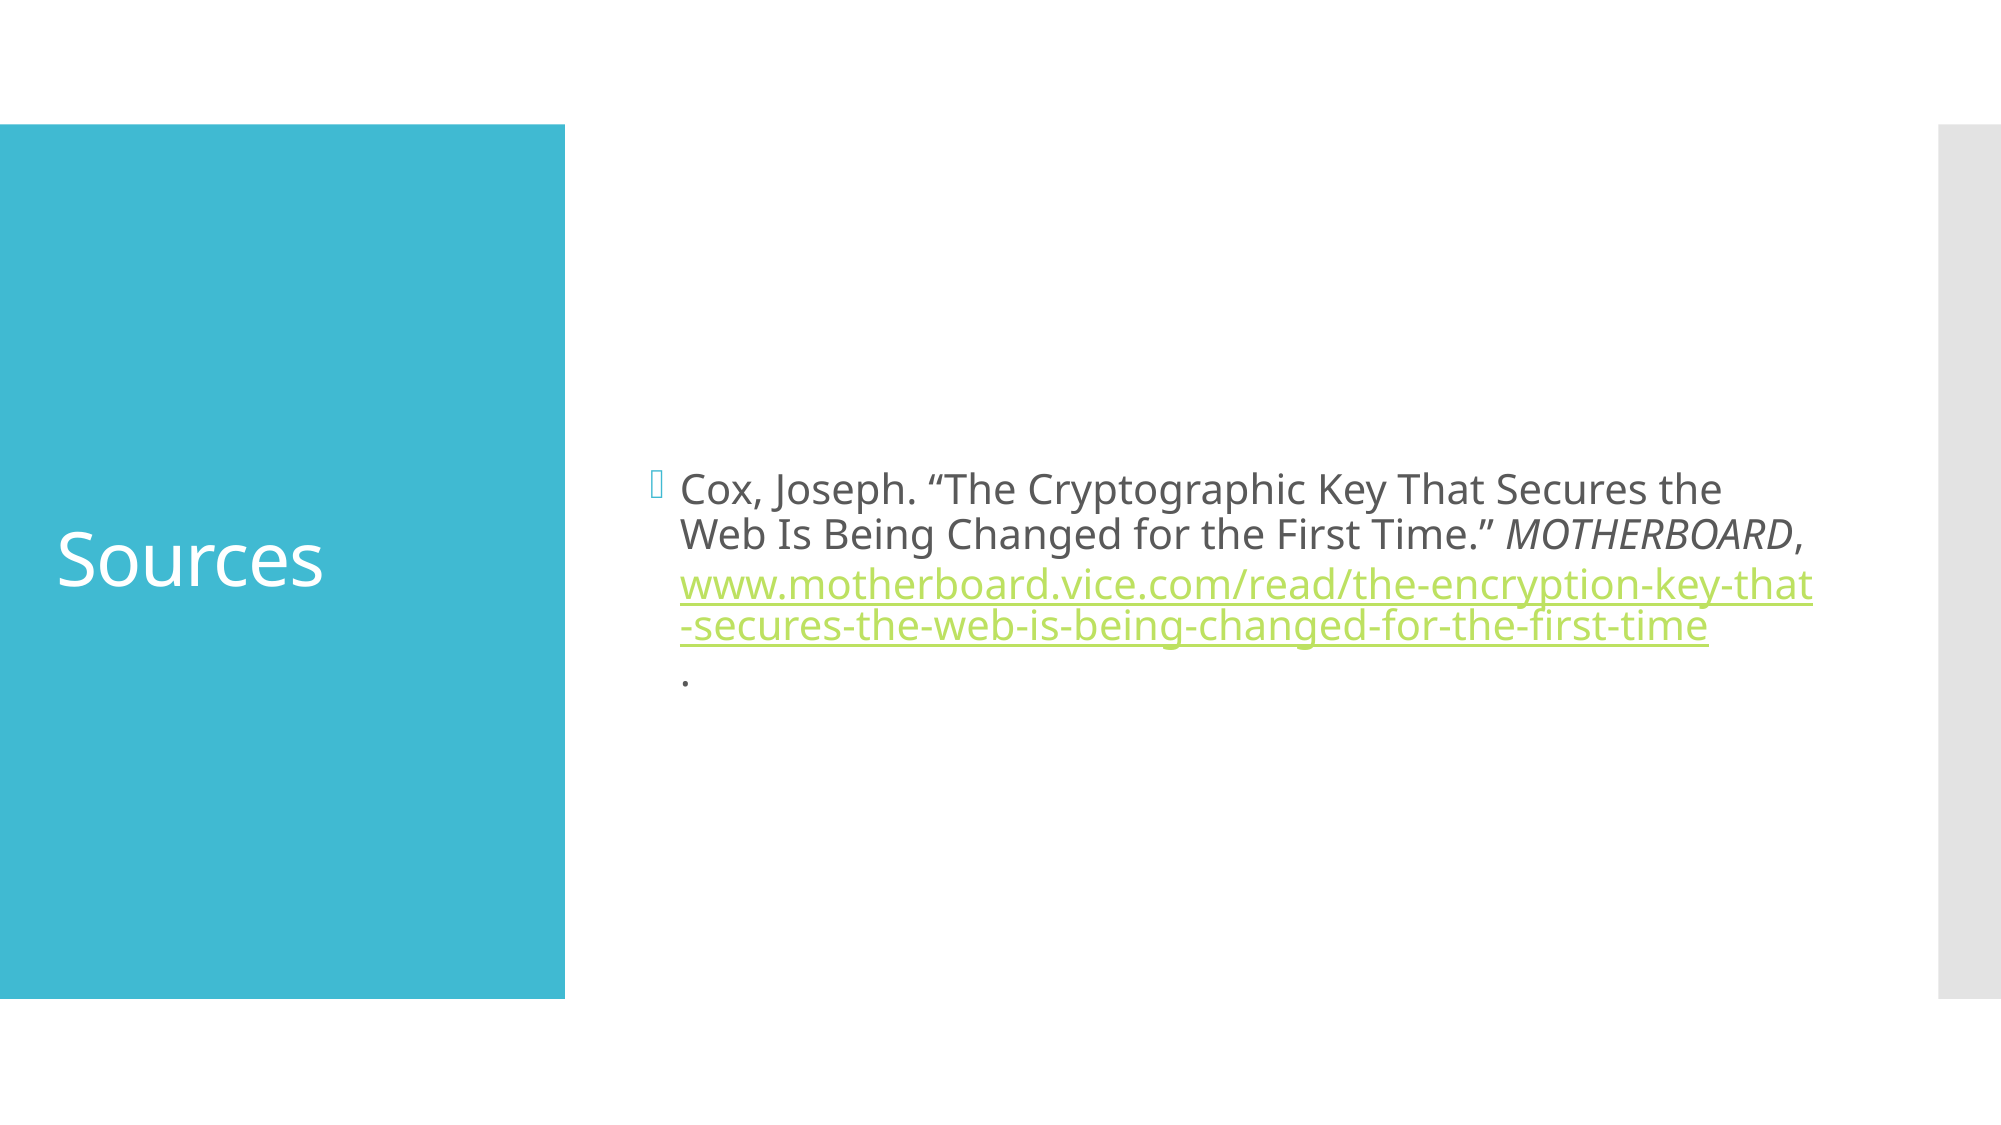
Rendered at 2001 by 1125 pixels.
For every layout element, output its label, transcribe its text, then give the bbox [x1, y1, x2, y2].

title Sources [41, 184, 525, 940]
list Cox, Joseph. “The Cryptographic Key That Secures the Web Is Being Changed for the First Time.” MOTHERBOARD, www.motherboard.vice.com/read/the-encryption-key-that-secures-the-web-is-being-changed-for-the-first-time. [634, 141, 1835, 982]
